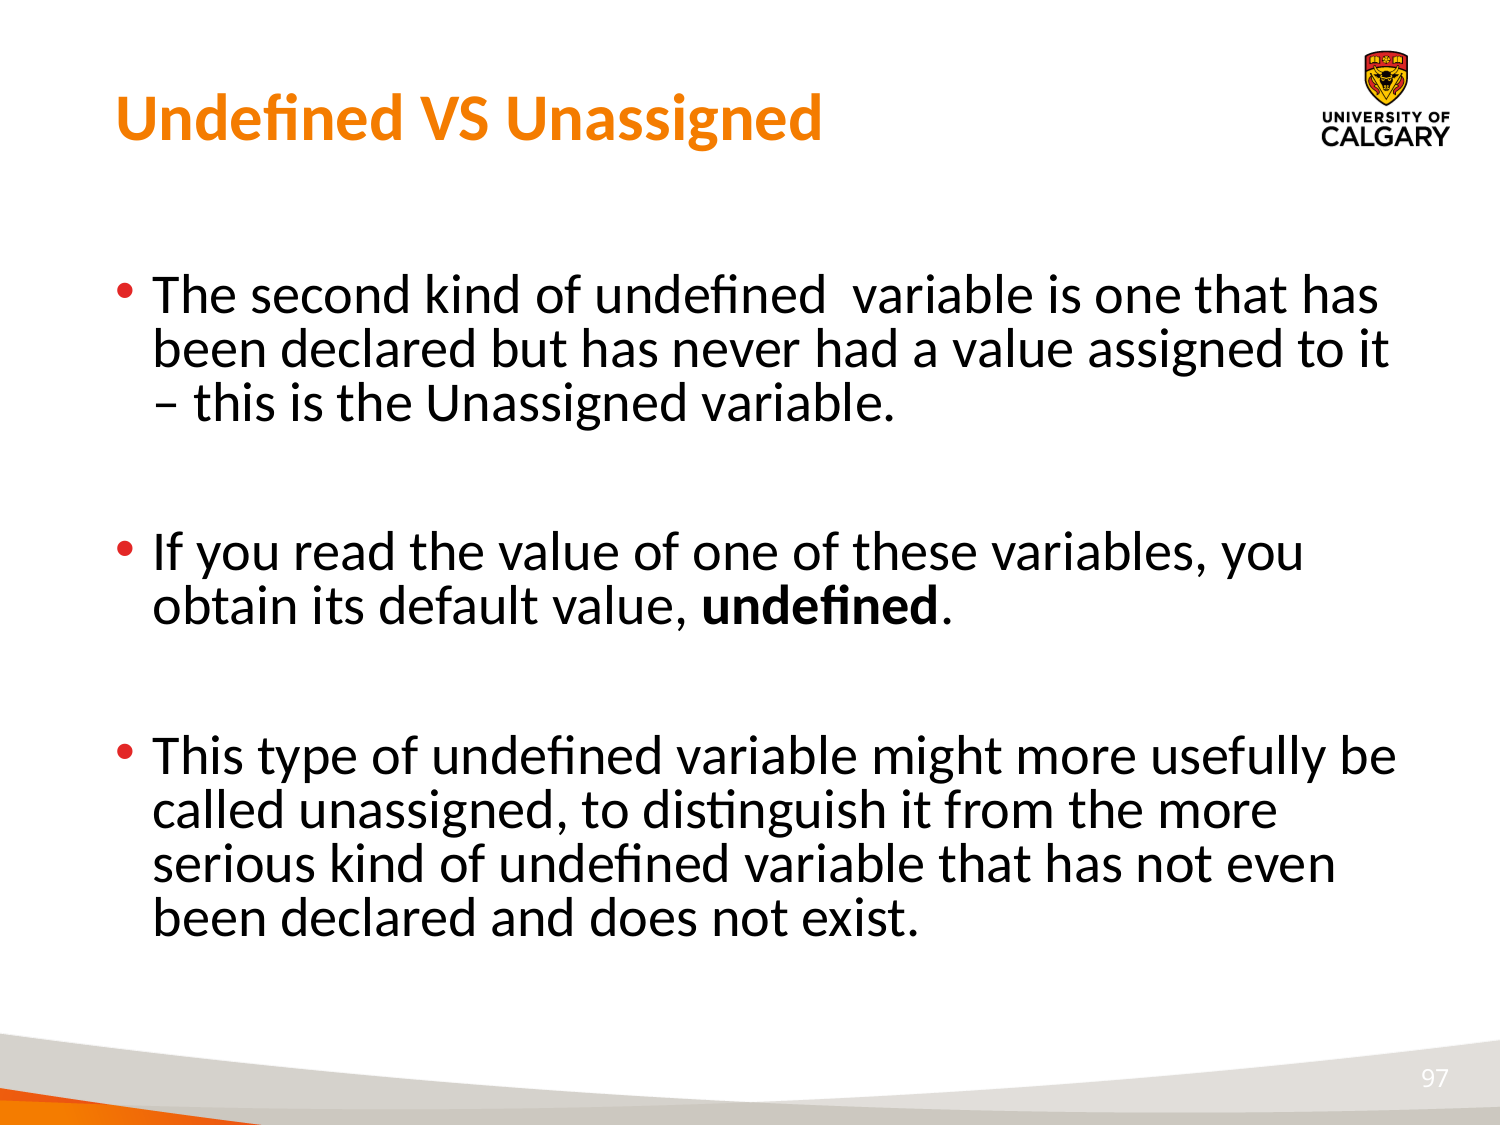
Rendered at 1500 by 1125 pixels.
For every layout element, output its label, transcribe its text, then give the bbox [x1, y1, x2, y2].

list The second kind of undefined variable is one that has been declared but has never had a value assigned to it – this is the Unassigned variable. If you read the value of one of these variables, you obtain its default value, undefined. This type of undefined variable might more usefully be called unassigned, to distinguish it from the more serious kind of undefined variable that has not even been declared and does not exist. [100, 262, 1438, 1000]
slide_number 97 [1126, 1057, 1465, 1099]
picture [0, 0, 1500, 1125]
title Undefined VS Unassigned [100, 37, 1438, 200]
